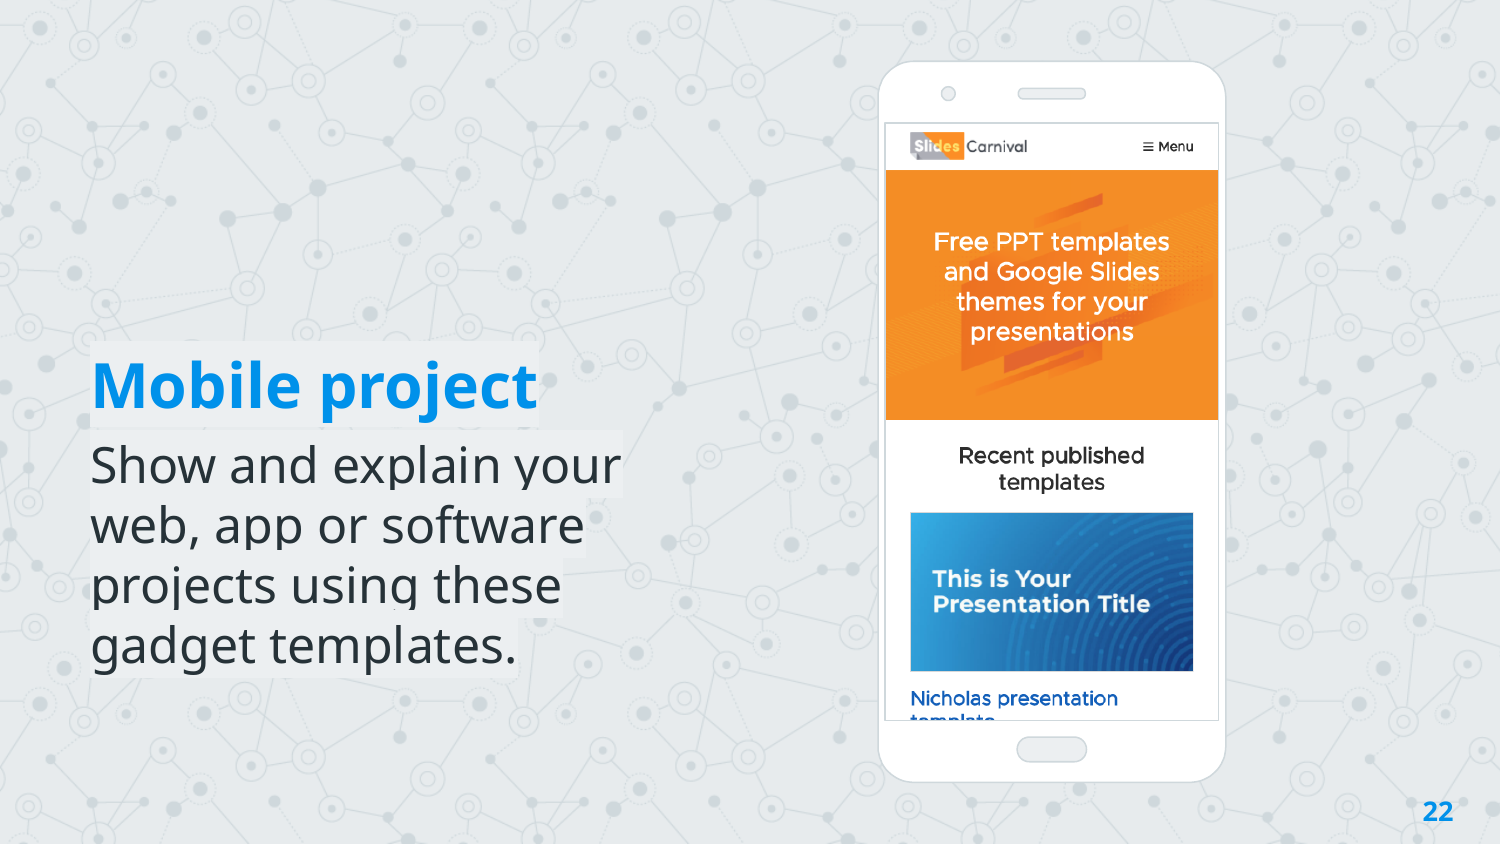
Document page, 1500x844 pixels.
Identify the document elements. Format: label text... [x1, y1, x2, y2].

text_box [877, 60, 1227, 783]
list Mobile project Show and explain your web, app or software projects using these gadget templates. [75, 110, 748, 689]
picture [885, 123, 1219, 720]
slide_number ‹#› [1378, 779, 1469, 844]
